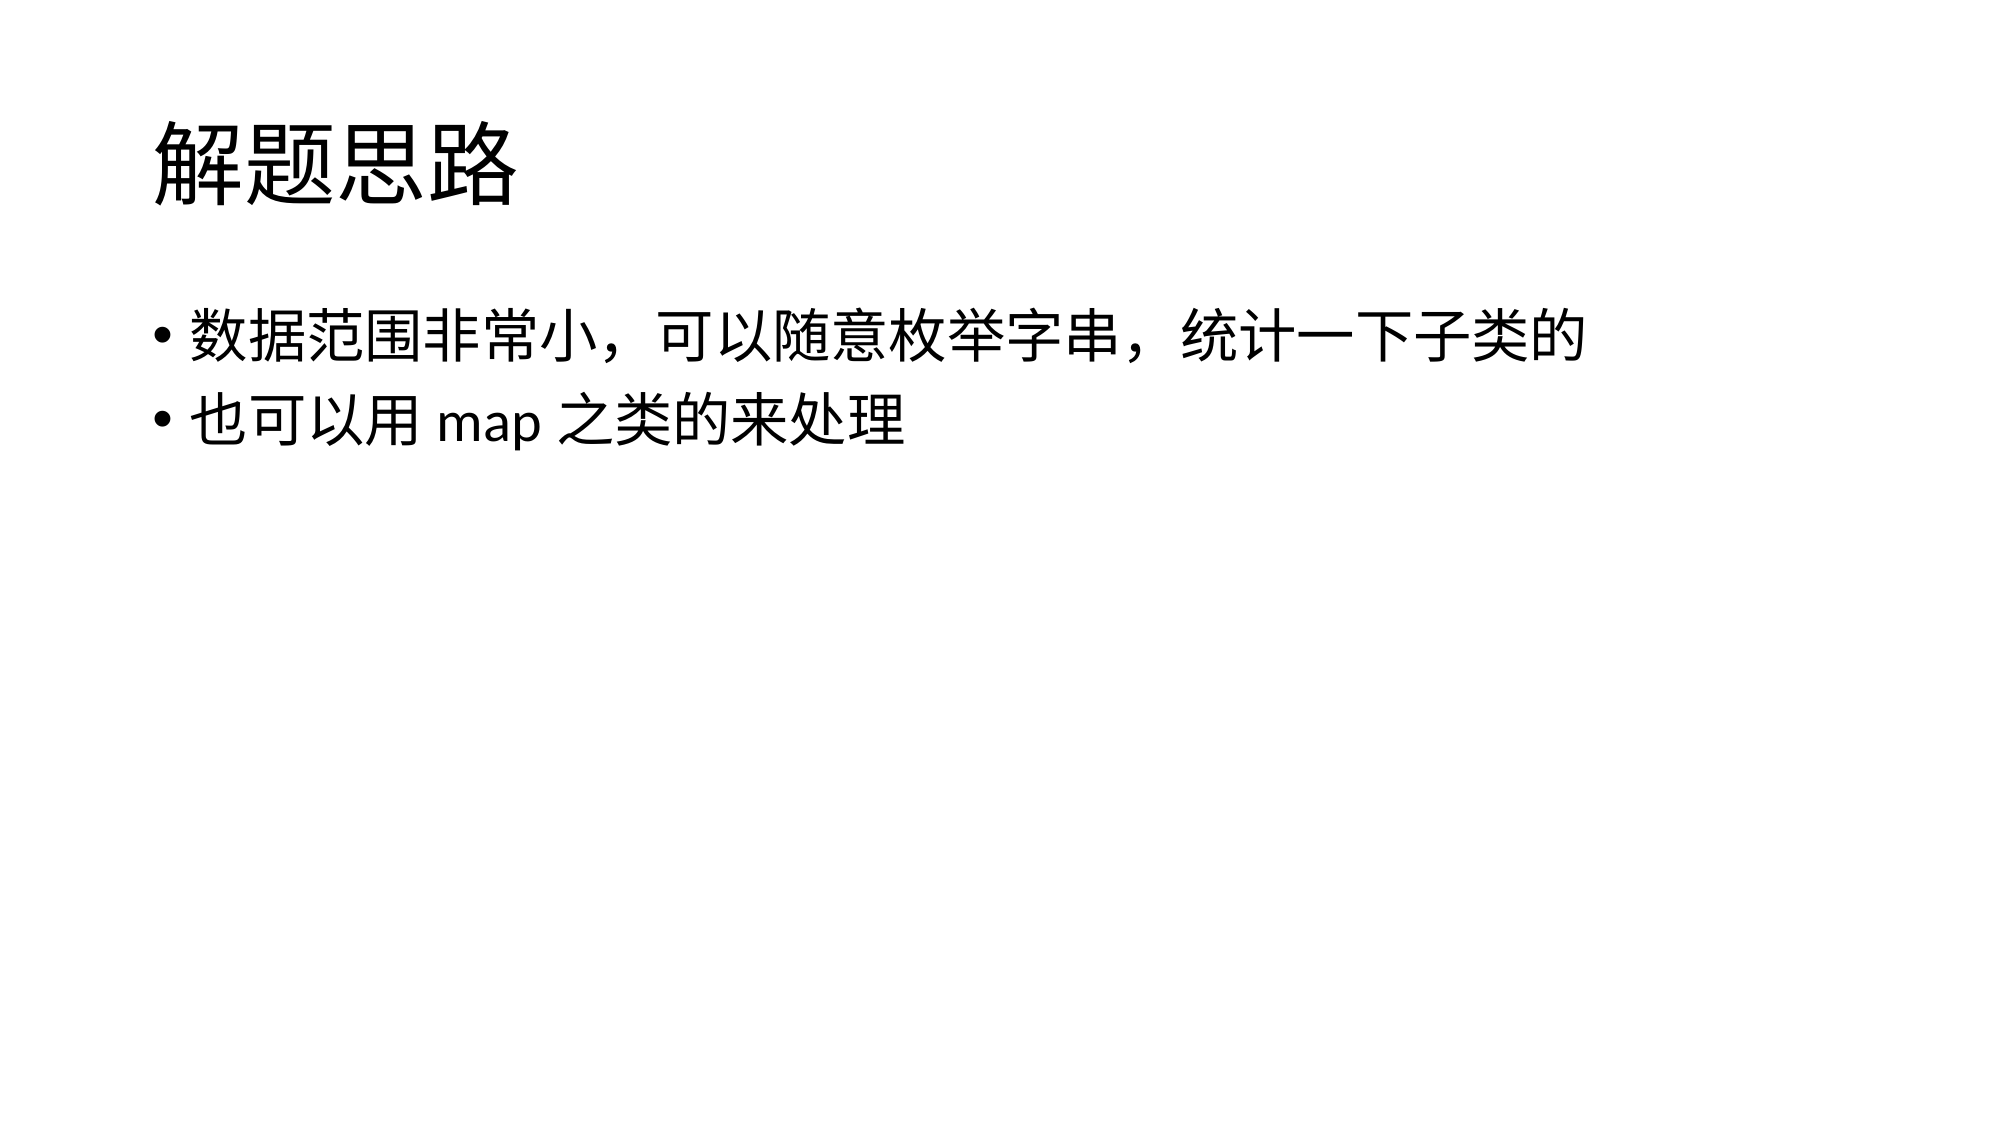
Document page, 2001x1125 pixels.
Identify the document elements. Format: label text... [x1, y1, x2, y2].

title 解题思路 [137, 59, 1863, 278]
list 数据范围非常小，可以随意枚举字串，统计一下子类的 也可以用map之类的来处理 [137, 299, 1863, 1014]
